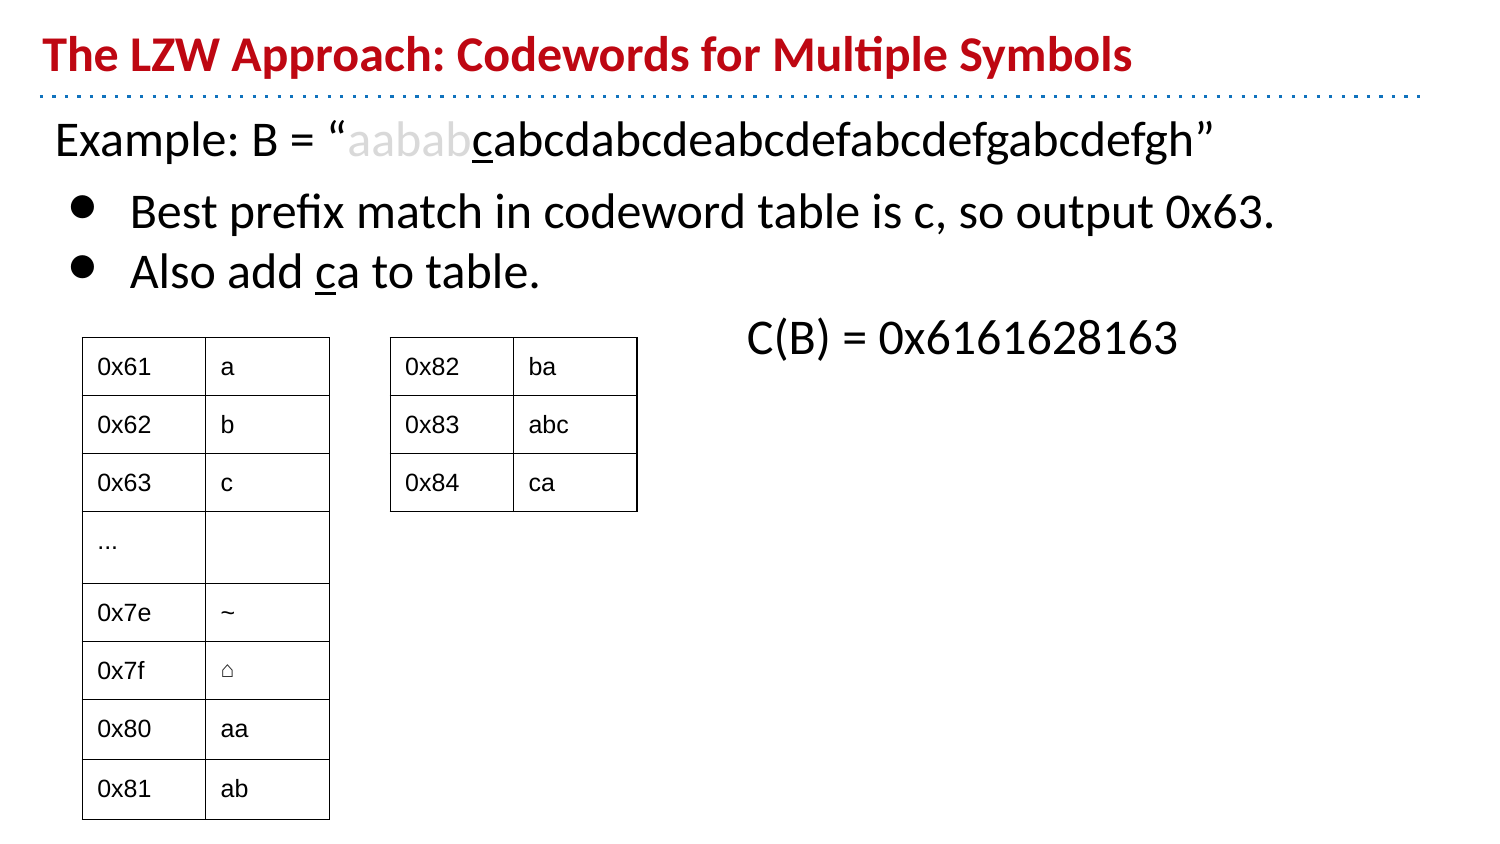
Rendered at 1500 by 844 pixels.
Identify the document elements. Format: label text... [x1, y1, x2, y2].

table_header ba [514, 338, 636, 395]
table_cell ⌂ [206, 642, 329, 699]
list Example: B = “aababcabcdabcdeabcdefabcdefgabcdefgh” Best prefix match in codeword table is c, so output 0x63. Also add ca to table. [39, 91, 1425, 773]
table_cell [206, 512, 329, 583]
table_cell b [206, 396, 329, 453]
table_cell ... [83, 512, 205, 583]
table_cell ~ [206, 584, 329, 641]
table_header 0x61 [83, 338, 205, 395]
table_header 0x82 [391, 338, 513, 395]
table_cell 0x81 [83, 760, 205, 819]
table_cell 0x84 [391, 454, 513, 511]
title The LZW Approach: Codewords for Multiple Symbols [27, 15, 1378, 97]
table_cell 0x62 [83, 396, 205, 453]
table_cell 0x83 [391, 396, 513, 453]
table_cell 0x7f [83, 642, 205, 699]
table_cell 0x7e [83, 584, 205, 641]
table_cell c [206, 454, 329, 511]
table_cell 0x80 [83, 700, 205, 759]
table_cell ca [514, 454, 636, 511]
text_box C(B) = 0x6161628163 [731, 301, 1224, 367]
table_cell ab [206, 760, 329, 819]
table_cell aa [206, 700, 329, 759]
table_header a [206, 338, 329, 395]
table_cell abc [514, 396, 636, 453]
table_cell 0x63 [83, 454, 205, 511]
